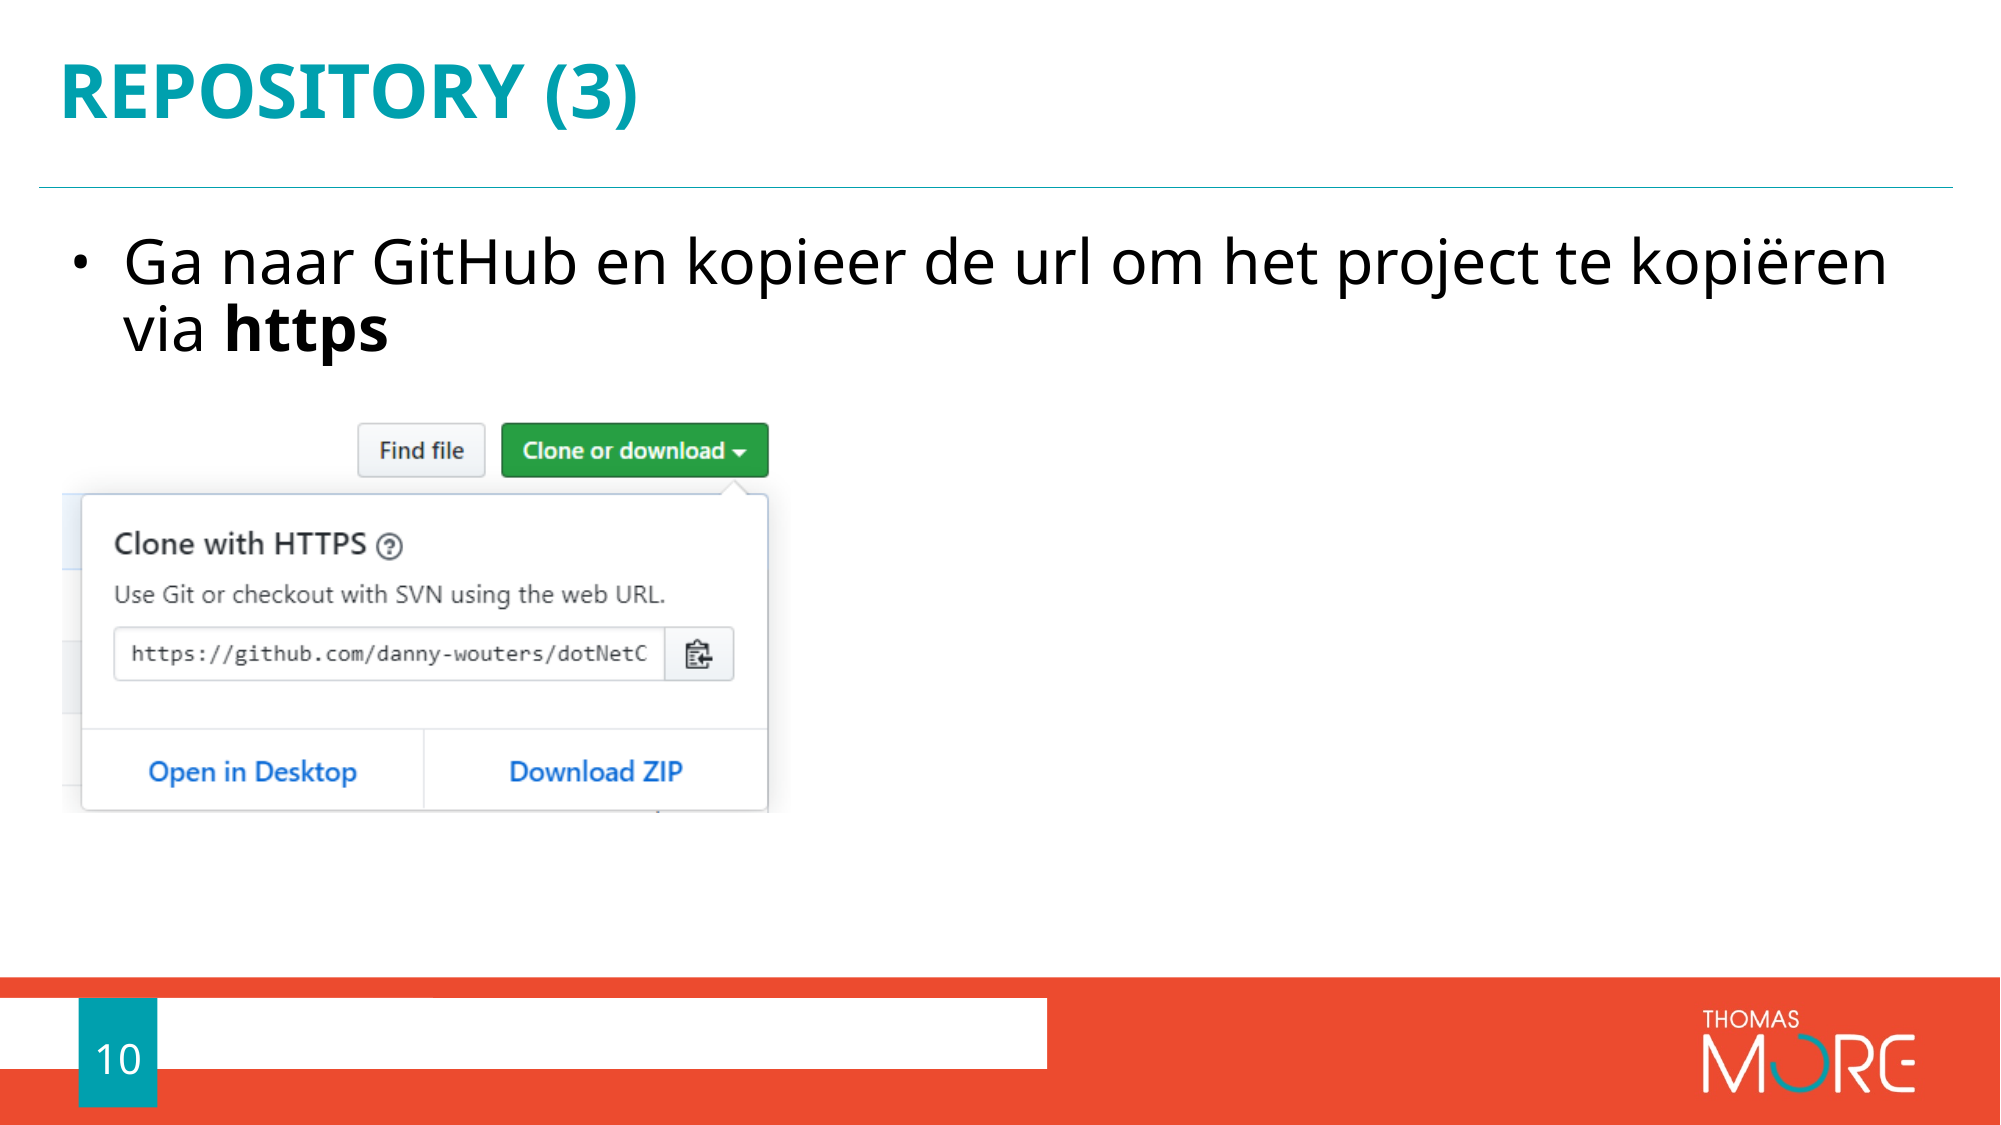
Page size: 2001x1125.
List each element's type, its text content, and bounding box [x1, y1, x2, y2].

slide_number 10 [78, 998, 158, 1108]
footer [165, 998, 1048, 1069]
picture [1673, 980, 1944, 1122]
title Repository (3) [0, 0, 2000, 188]
list Ga naar GitHub en kopieer de url om het project te kopiëren via https [0, 188, 2000, 916]
picture [62, 409, 791, 813]
